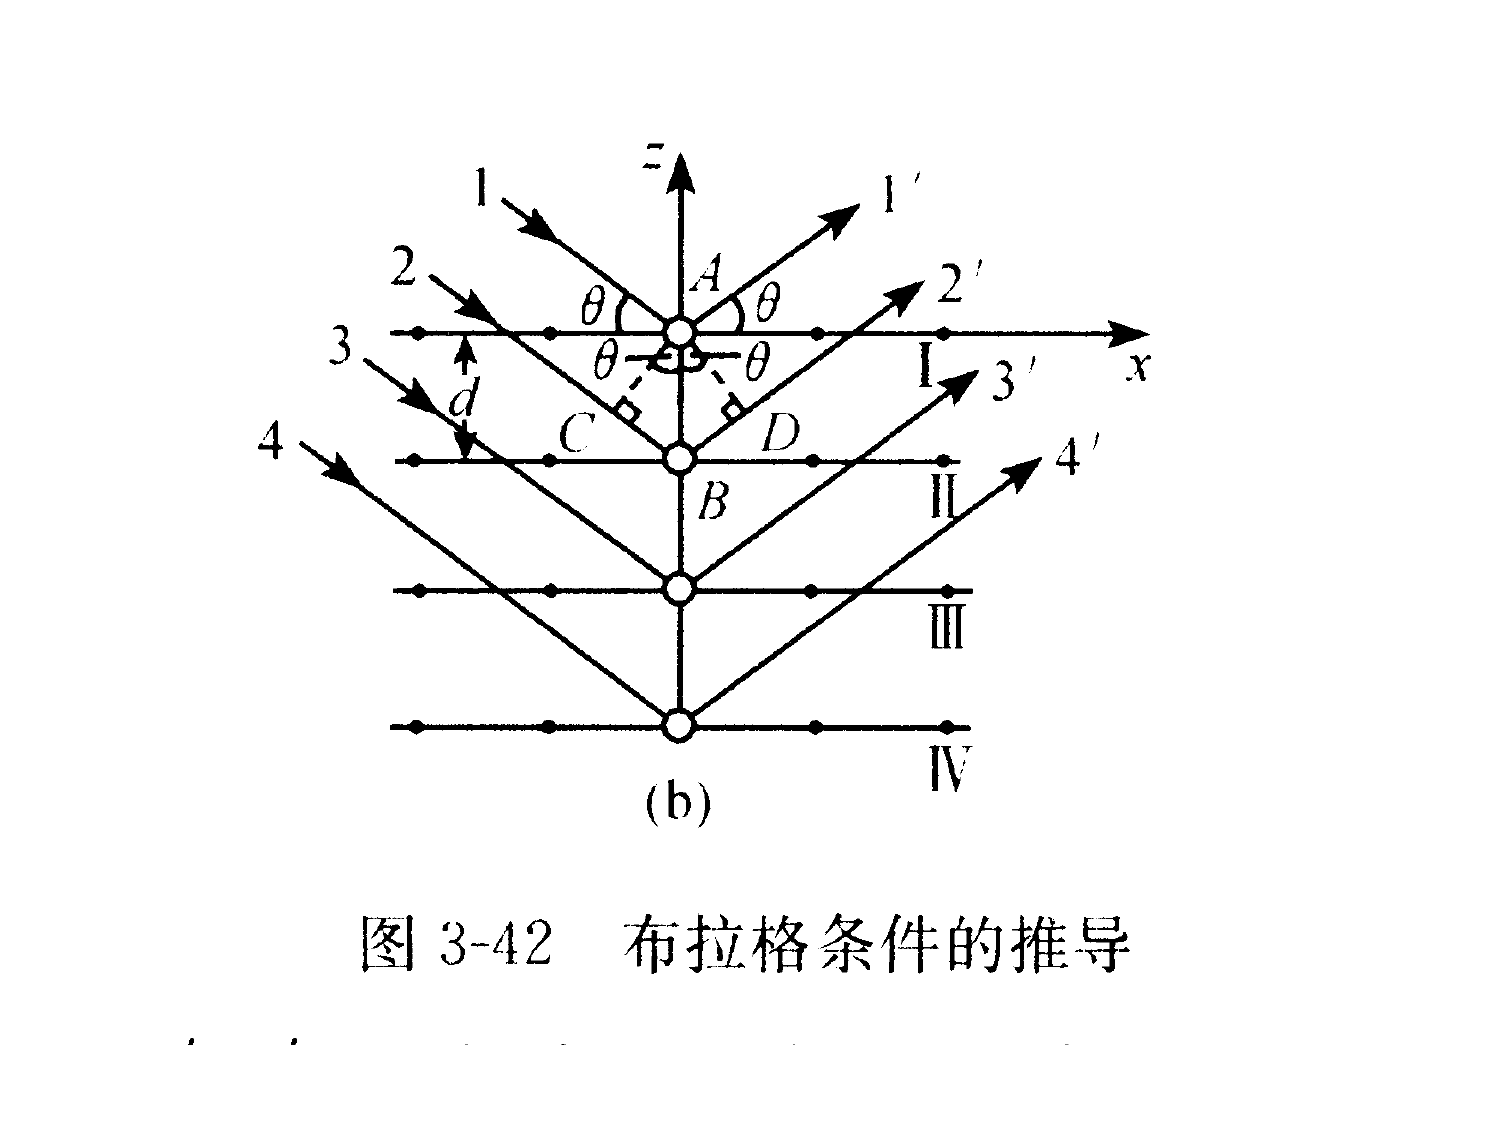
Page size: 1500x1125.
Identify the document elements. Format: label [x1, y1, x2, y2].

picture [114, 119, 1349, 1045]
